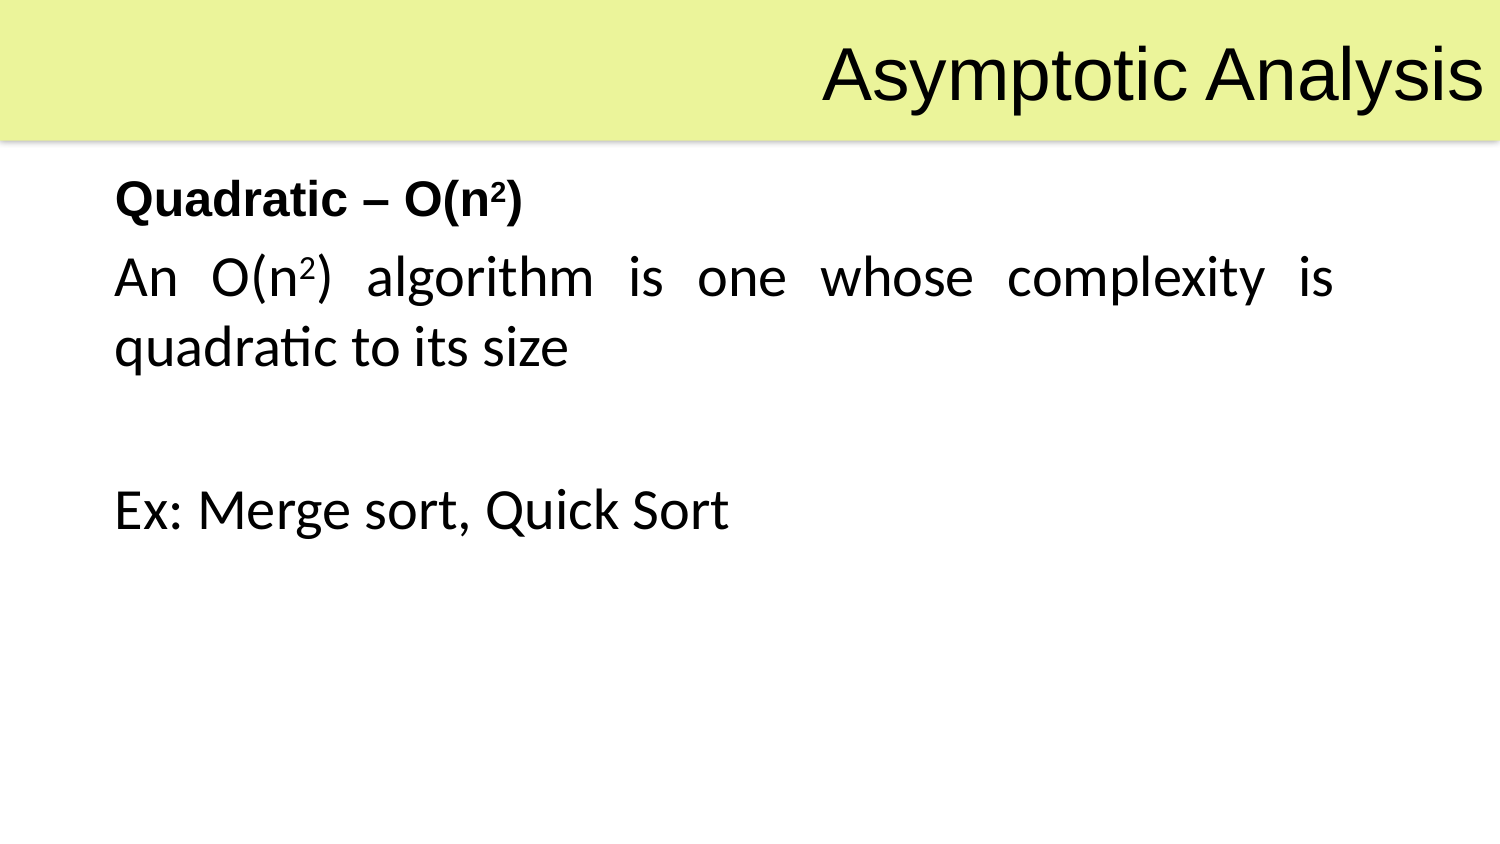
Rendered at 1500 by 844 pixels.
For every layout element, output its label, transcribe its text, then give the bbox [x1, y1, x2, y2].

list Quadratic – O(n2) An O(n2) algorithm is one whose complexity is quadratic to its size Ex: Merge sort, Quick Sort [24, 159, 1350, 835]
text_box Asymptotic Analysis [0, 0, 1500, 141]
